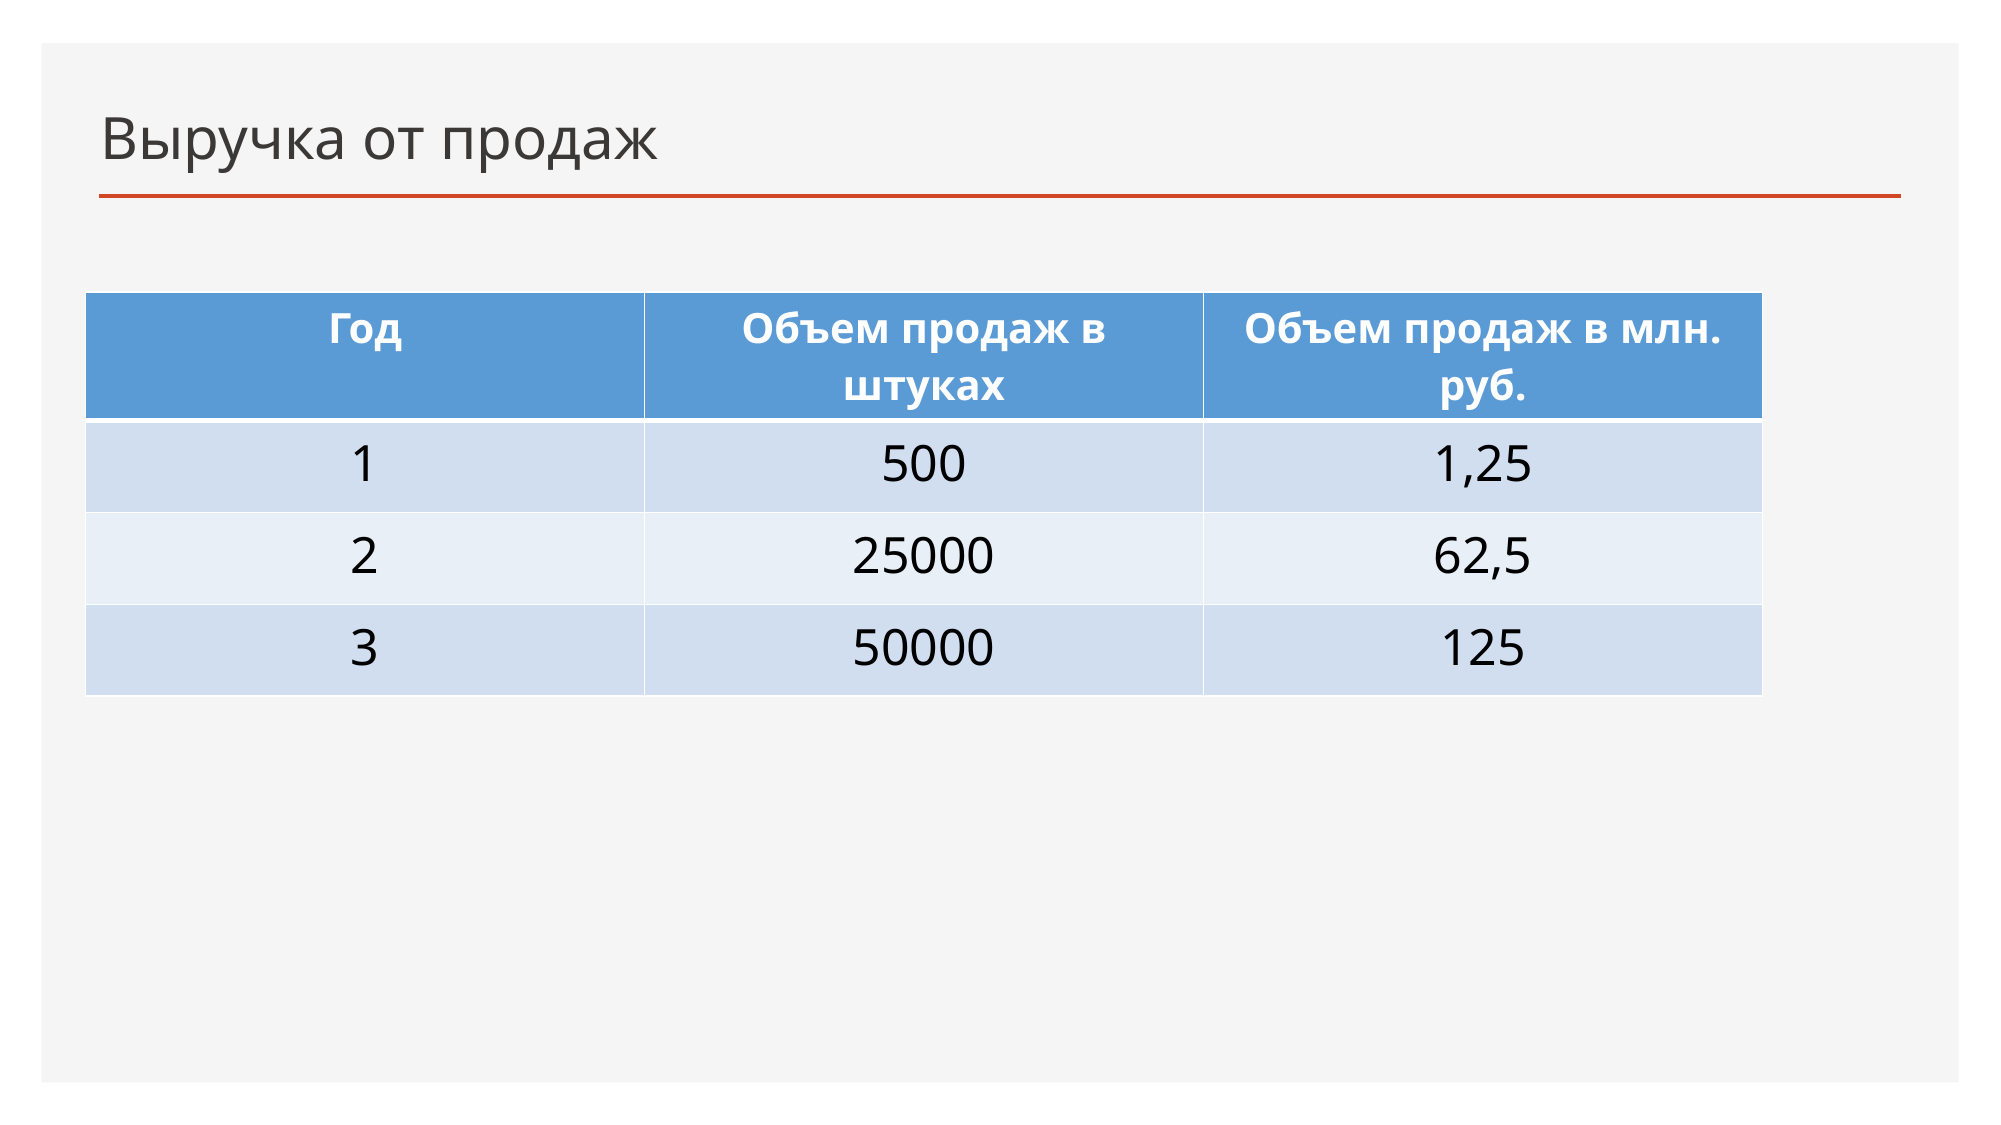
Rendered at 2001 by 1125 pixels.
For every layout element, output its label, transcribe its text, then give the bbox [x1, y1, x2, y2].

table_cell 125 [1204, 605, 1762, 695]
table_cell 2 [86, 513, 644, 604]
table_header Объем продаж в млн. руб. [1204, 293, 1762, 418]
table_cell 500 [645, 423, 1203, 512]
table_cell 50000 [645, 605, 1203, 695]
table_cell 3 [86, 605, 644, 695]
title Выручка от продаж [85, 73, 1214, 179]
table_cell 62,5 [1204, 513, 1762, 604]
table_header Объем продаж в штуках [645, 293, 1203, 418]
table_header Год [86, 293, 644, 418]
table_cell 1,25 [1204, 423, 1762, 512]
table_cell 1 [86, 423, 644, 512]
table_cell 25000 [645, 513, 1203, 604]
